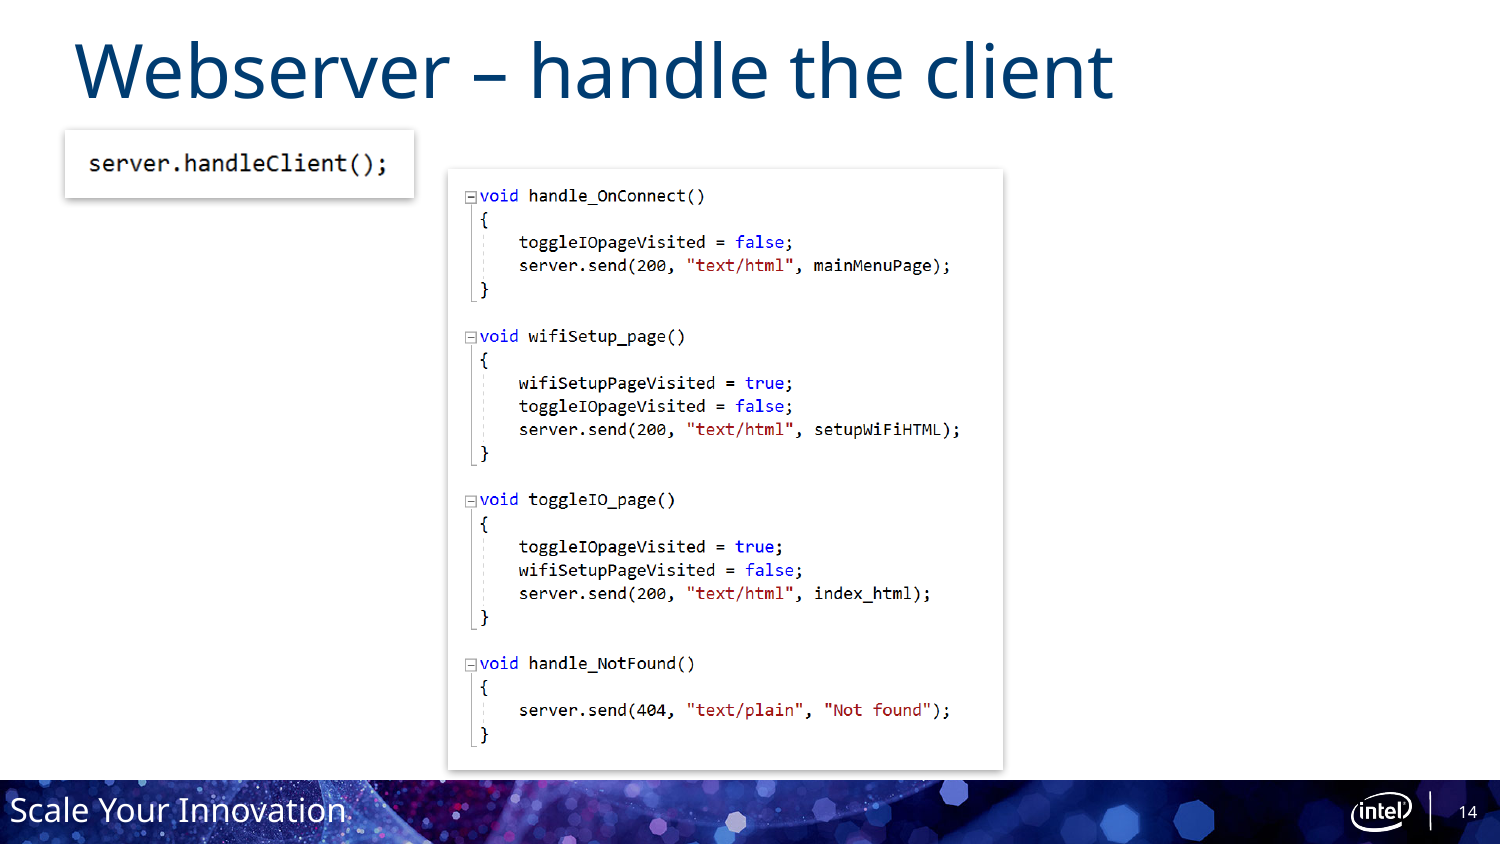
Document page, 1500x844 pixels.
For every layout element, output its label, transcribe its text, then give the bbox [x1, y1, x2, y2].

picture [79, 144, 400, 185]
title Webserver – handle the client [74, 50, 1425, 113]
picture [0, 780, 1500, 844]
picture [462, 183, 989, 756]
slide_number 14 [1127, 791, 1478, 837]
